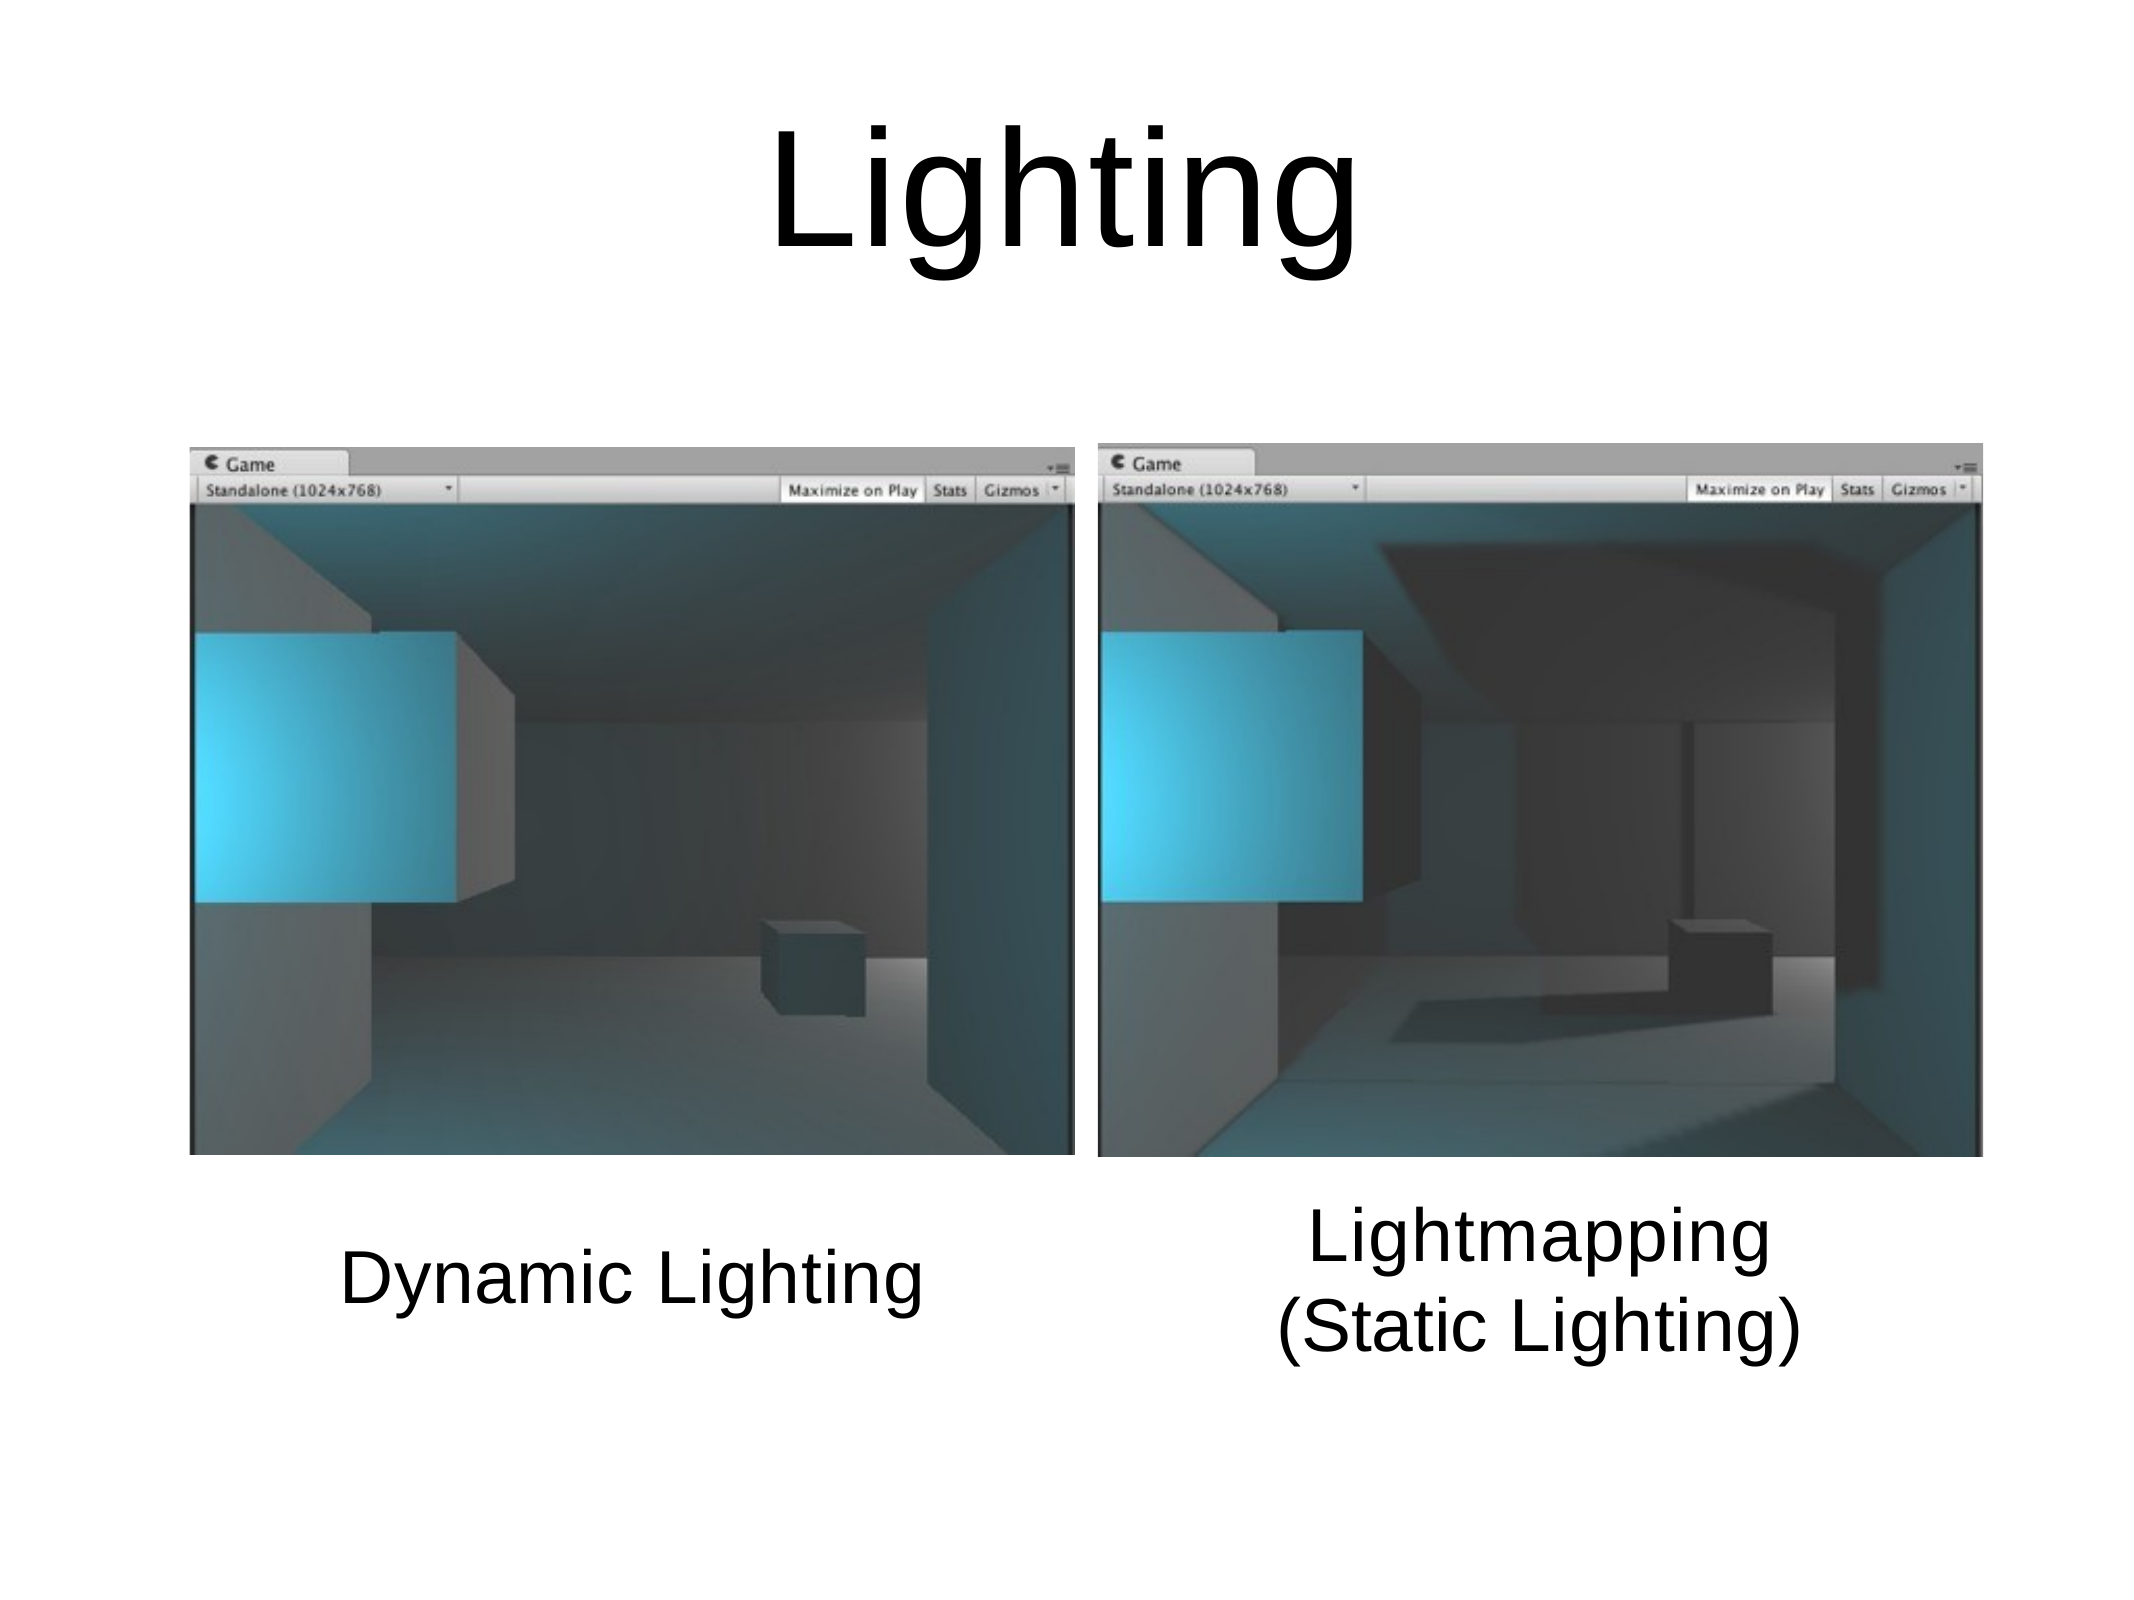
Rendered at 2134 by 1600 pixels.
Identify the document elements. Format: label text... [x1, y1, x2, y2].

text_box [1097, 443, 1984, 1157]
text_box [189, 447, 1075, 1155]
title Lighting [166, 80, 1967, 348]
text_box Lightmapping (Static Lighting) [1274, 1187, 1808, 1367]
text_box Dynamic Lighting [337, 1228, 930, 1319]
